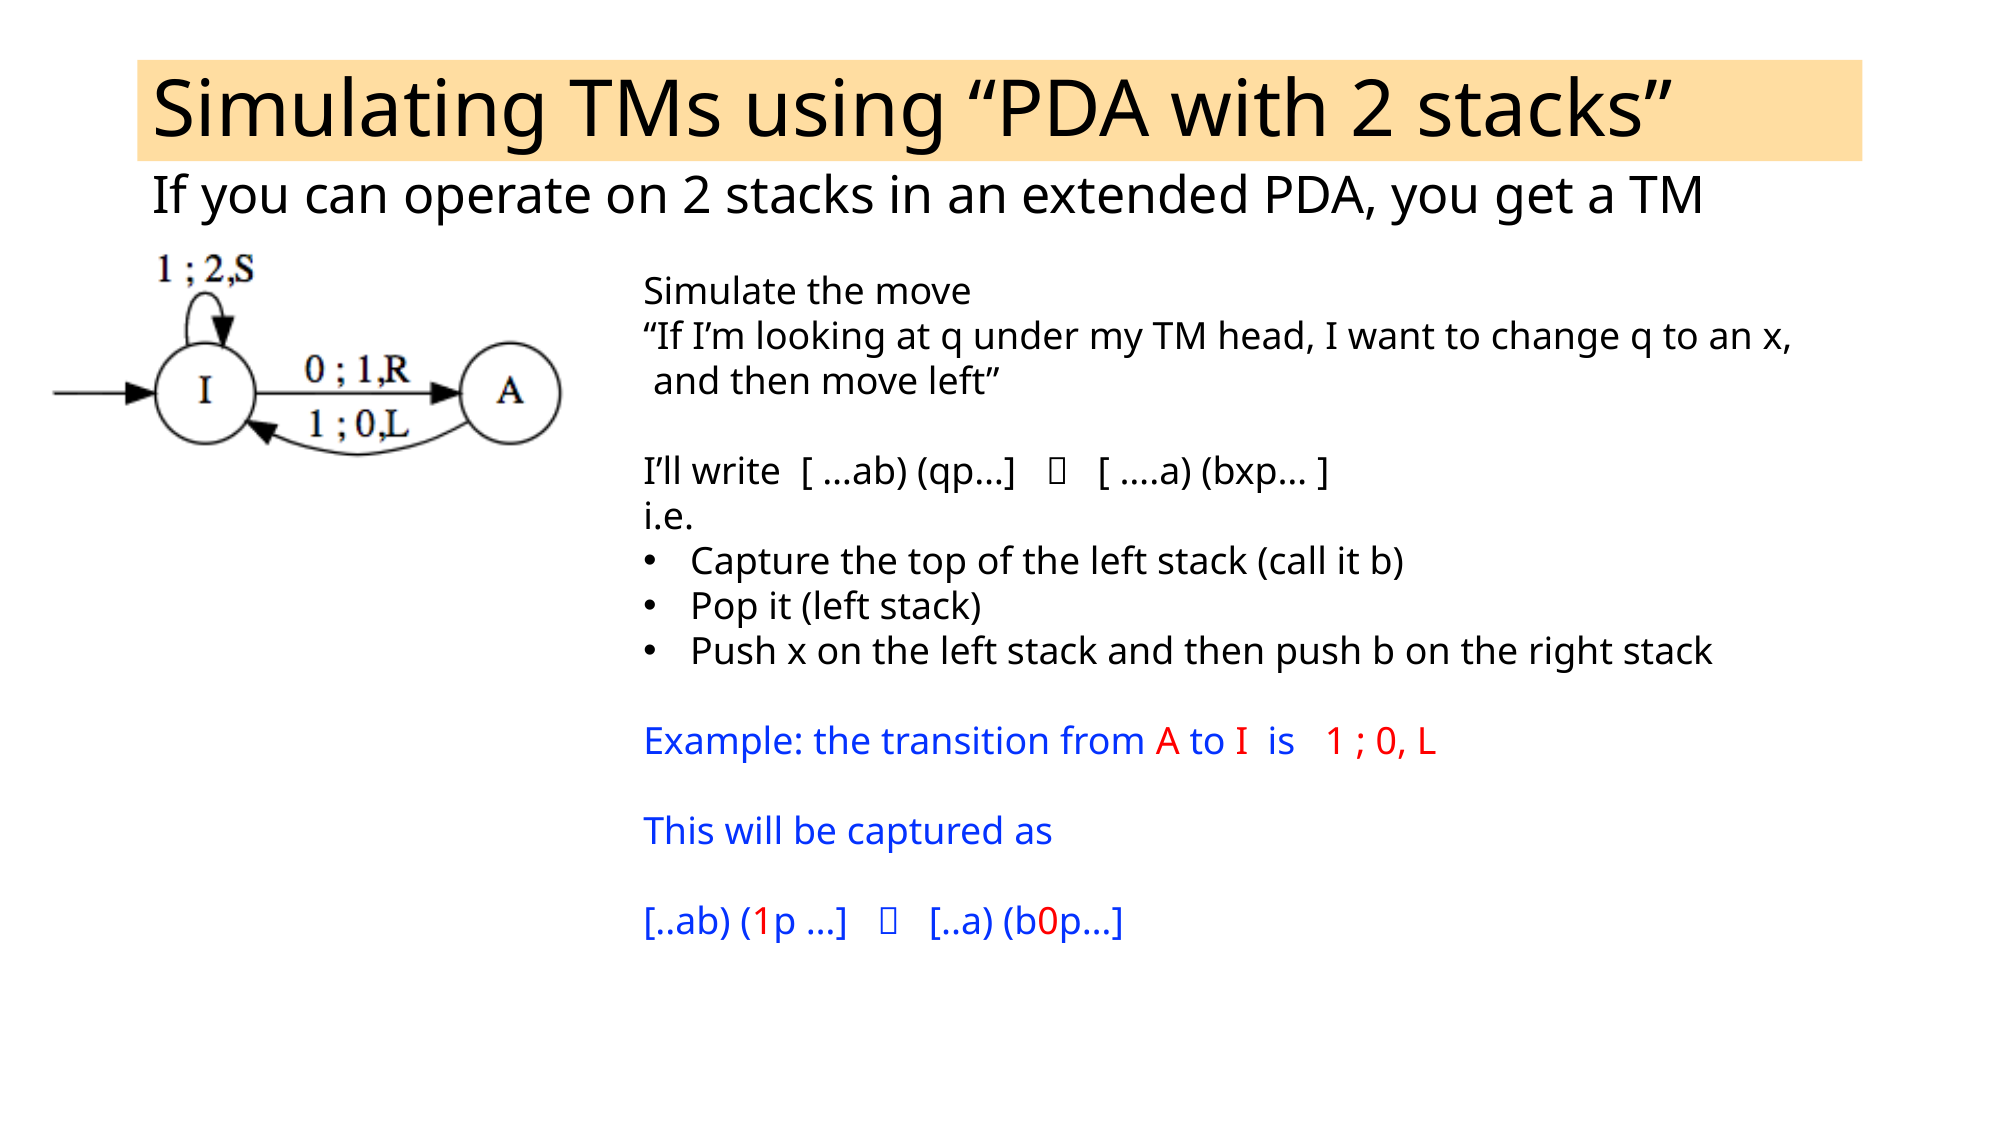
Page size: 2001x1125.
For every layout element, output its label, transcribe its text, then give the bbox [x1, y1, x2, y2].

picture [30, 232, 599, 477]
text_box Simulate the move “If I’m looking at q under my TM head, I want to change q to an x, and then move left” I’ll write [ …ab) (qp…]  [ ….a) (bxp… ] i.e. Capture the top of the left stack (call it b) Pop it (left stack) Push x on the left stack and then push b on the right stack Example: the transition from A to I is 1 ; 0, L This will be captured as [..ab) (1p …]  [..a) (b0p…] [628, 259, 1950, 1040]
list If you can operate on 2 stacks in an extended PDA, you get a TM [137, 161, 1863, 233]
title Simulating TMs using “PDA with 2 stacks” [137, 59, 1863, 161]
